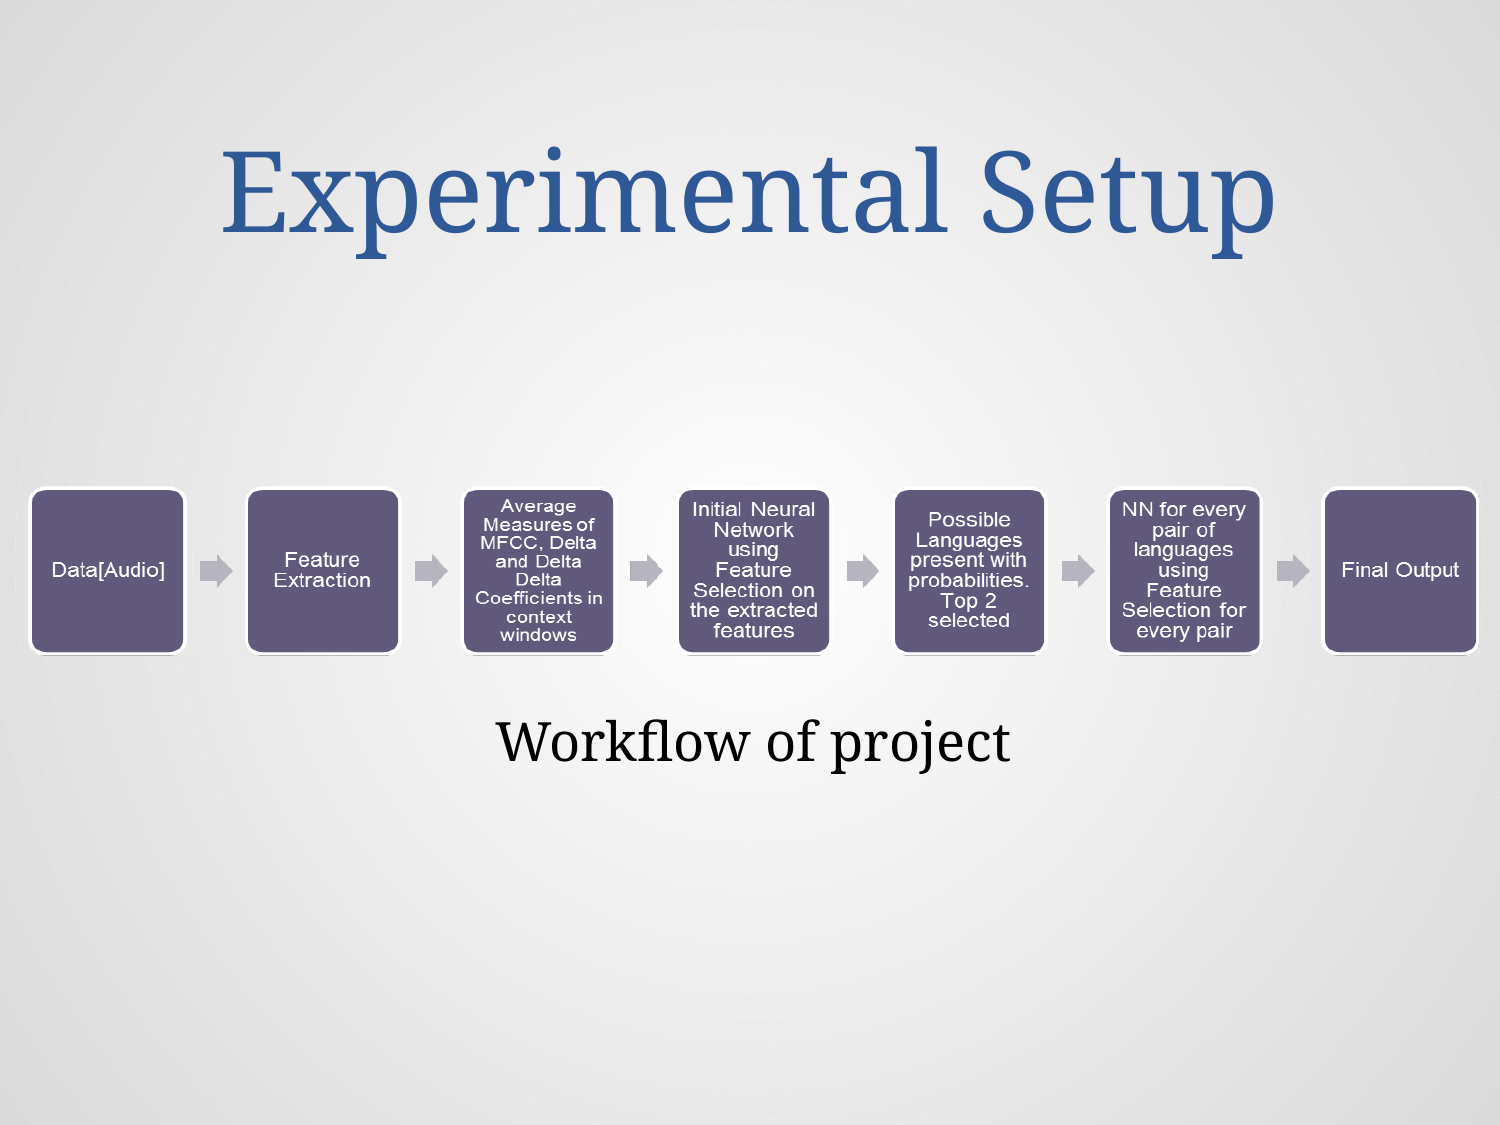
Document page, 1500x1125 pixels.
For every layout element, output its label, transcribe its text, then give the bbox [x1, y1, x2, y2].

text_box Workflow of project [480, 734, 1027, 780]
title Experimental Setup [75, 0, 1425, 263]
picture [28, 415, 1480, 726]
